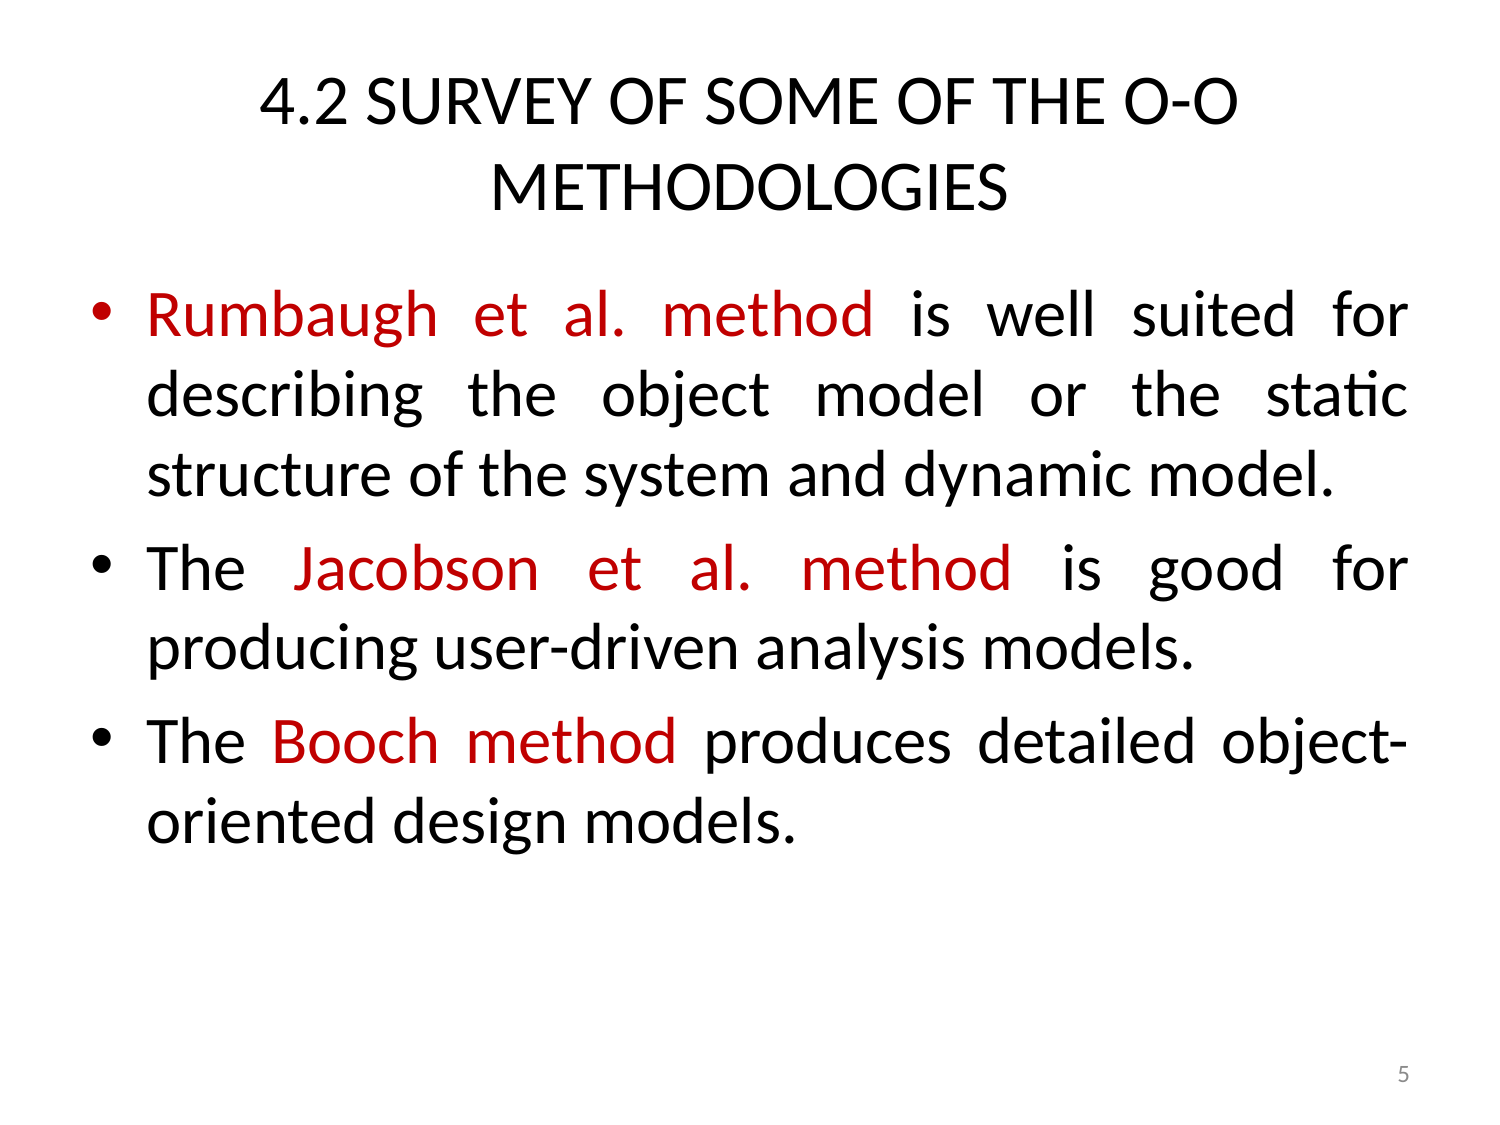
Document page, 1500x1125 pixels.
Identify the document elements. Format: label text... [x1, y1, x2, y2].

title 4.2 SURVEY OF SOME OF THE O-O METHODOLOGIES [75, 45, 1425, 233]
slide_number 5 [1074, 1042, 1425, 1103]
list Rumbaugh et al. method is well suited for describing the object model or the static structure of the system and dynamic model. The Jacobson et al. method is good for producing user-driven analysis models. The Booch method produces detailed object-oriented design models. [75, 262, 1425, 1005]
